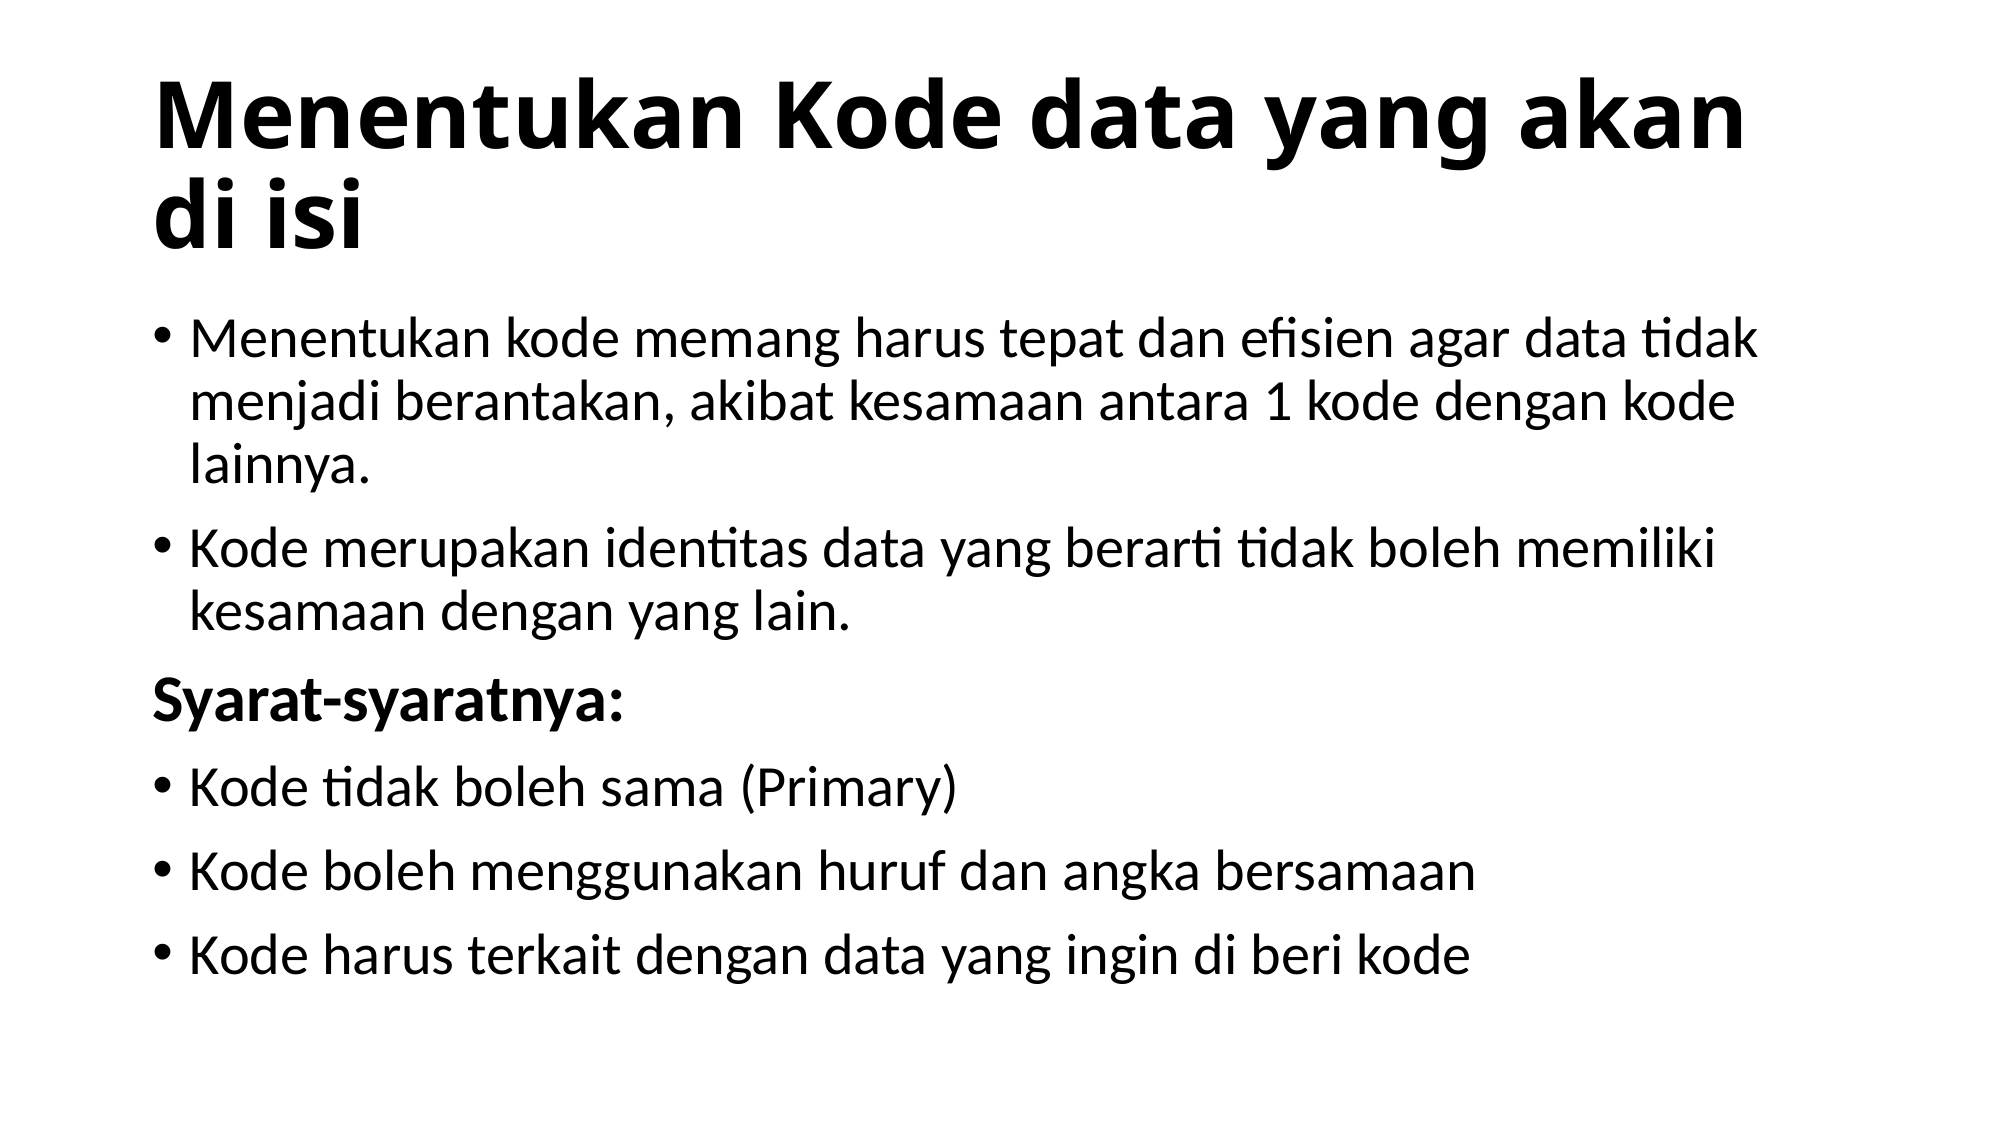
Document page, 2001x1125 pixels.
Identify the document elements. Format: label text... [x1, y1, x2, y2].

title Menentukan Kode data yang akan di isi [137, 59, 1863, 278]
list Menentukan kode memang harus tepat dan efisien agar data tidak menjadi berantakan, akibat kesamaan antara 1 kode dengan kode lainnya. Kode merupakan identitas data yang berarti tidak boleh memiliki kesamaan dengan yang lain. Syarat-syaratnya: Kode tidak boleh sama (Primary) Kode boleh menggunakan huruf dan angka bersamaan Kode harus terkait dengan data yang ingin di beri kode [137, 299, 1863, 1014]
